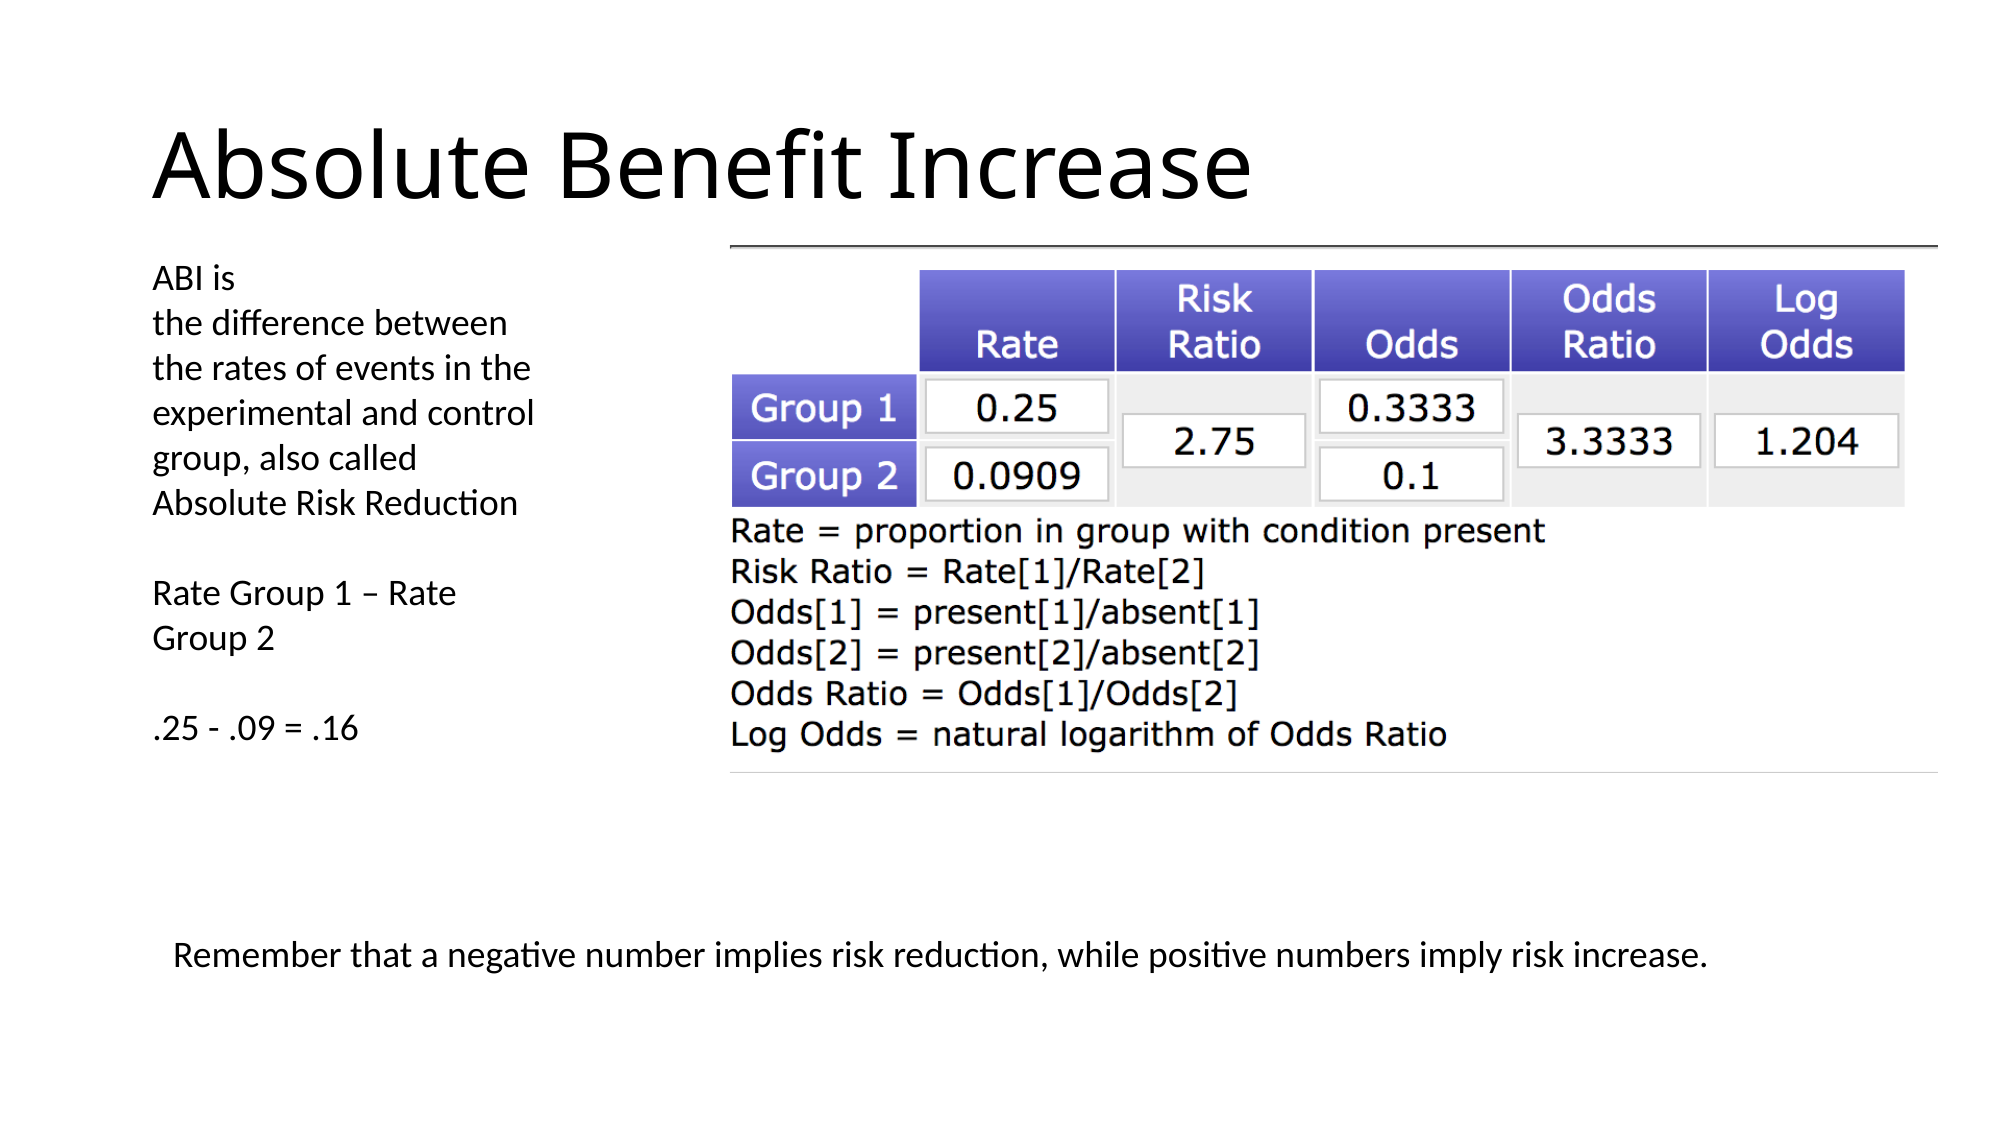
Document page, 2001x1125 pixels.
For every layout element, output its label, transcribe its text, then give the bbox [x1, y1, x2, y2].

text_box ABI is the difference between the rates of events in the experimental and control group, also called Absolute Risk Reduction Rate Group 1 – Rate Group 2 .25 - .09 = .16 [137, 245, 568, 755]
text_box Remember that a negative number implies risk reduction, while positive numbers imply risk increase. [158, 922, 1726, 982]
picture [706, 245, 1938, 773]
title Absolute Benefit Increase [137, 59, 1863, 278]
